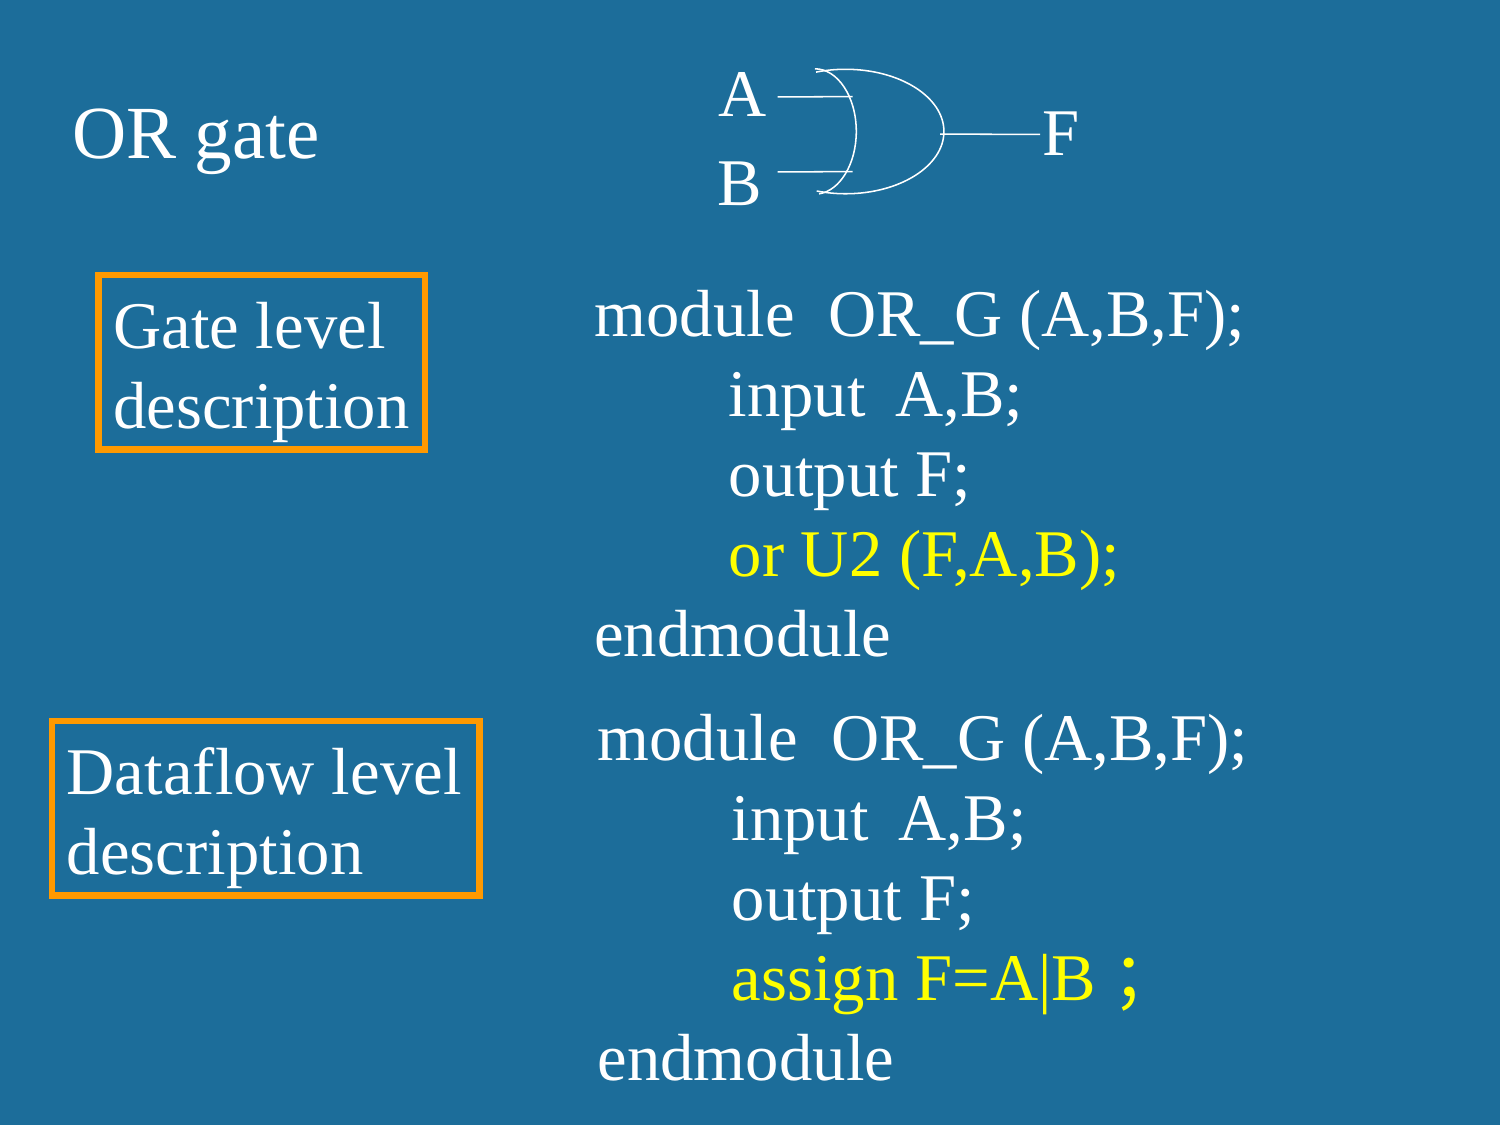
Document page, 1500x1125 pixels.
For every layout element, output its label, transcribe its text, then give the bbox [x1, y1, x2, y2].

text_box Gate level description [98, 274, 426, 450]
text_box module OR_G (A,B,F); input A,B; output F; or U2 (F,A,B); endmodule [579, 262, 1419, 677]
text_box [702, 42, 1096, 228]
text_box module OR_G (A,B,F); input A,B; output F; assign F=A|B； endmodule [582, 686, 1500, 1102]
text_box Dataflow level description [52, 720, 480, 896]
text_box OR gate [57, 76, 354, 182]
